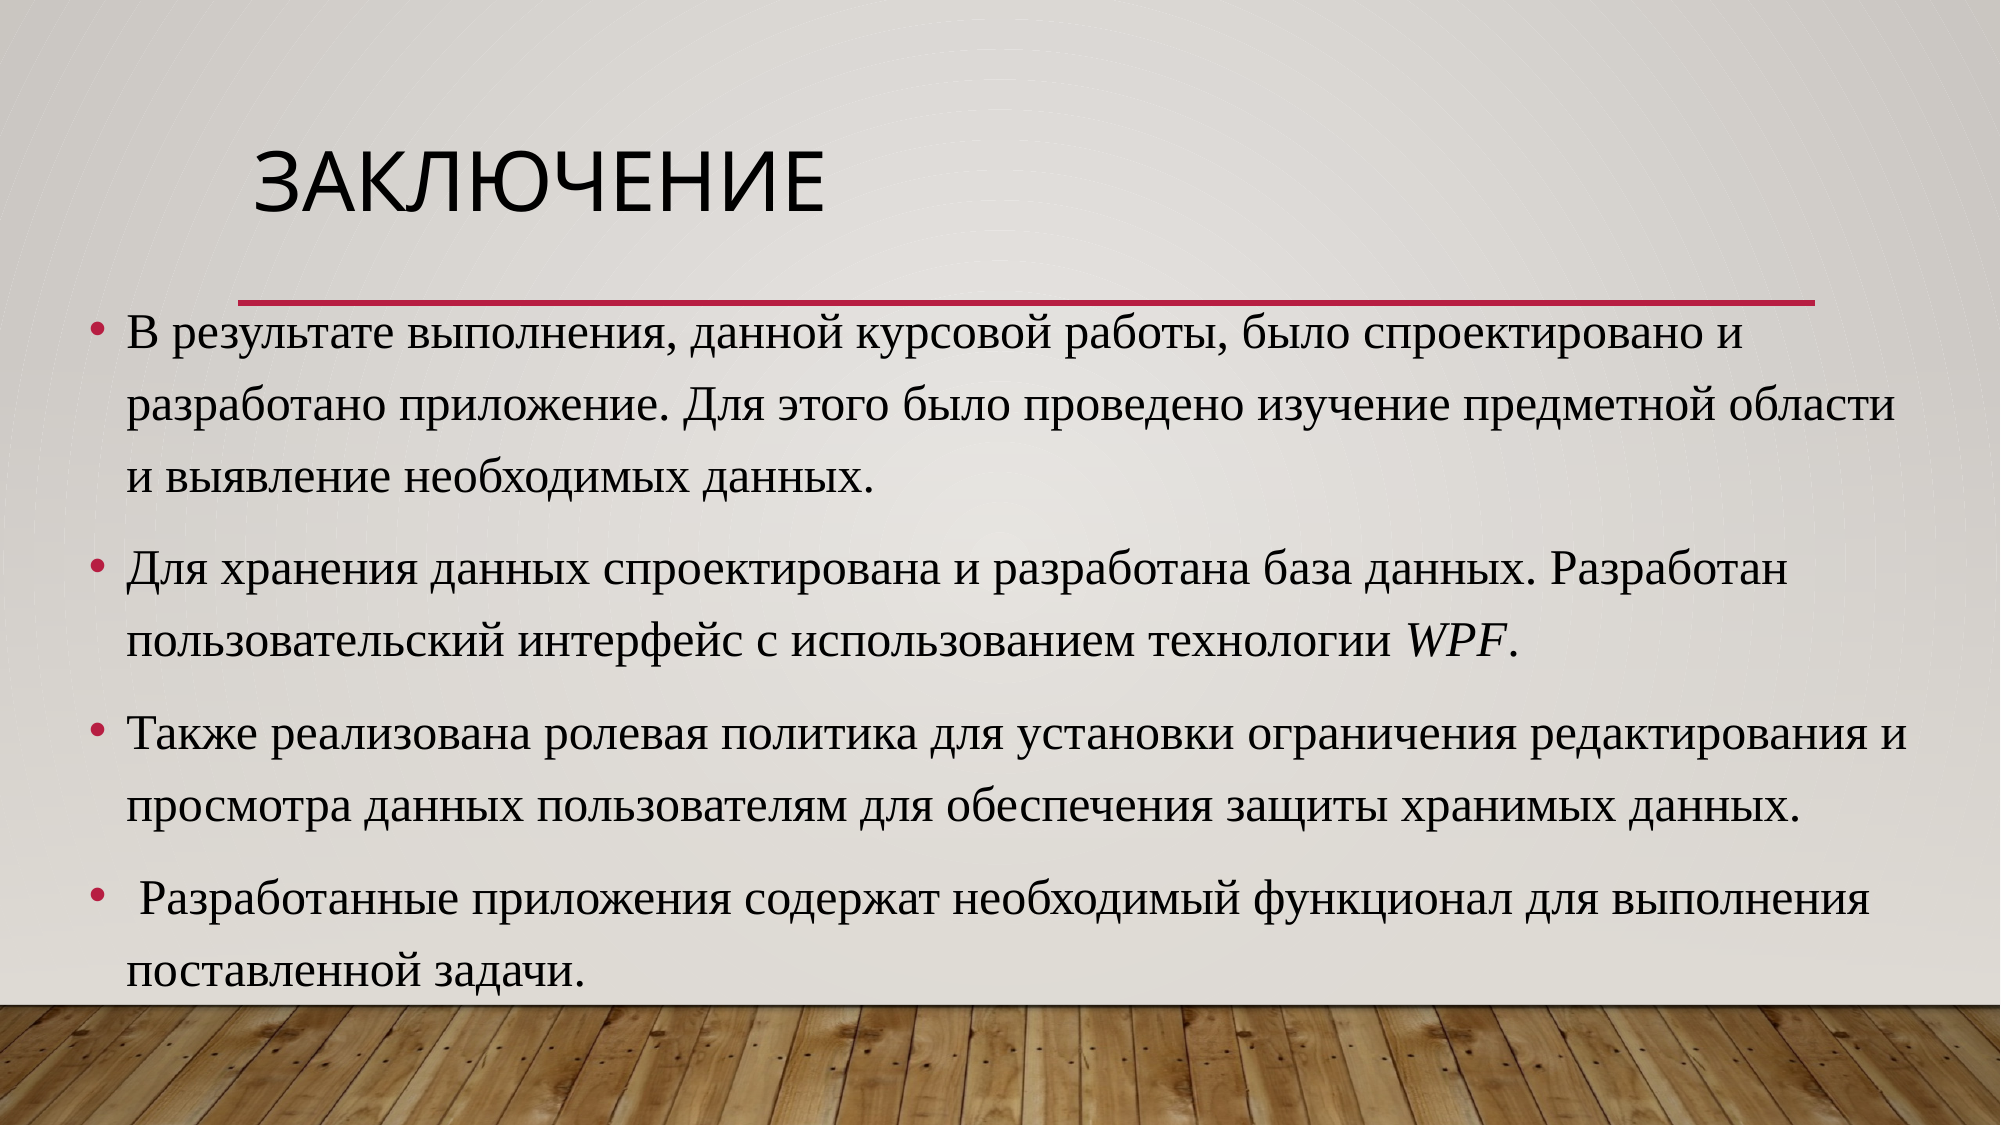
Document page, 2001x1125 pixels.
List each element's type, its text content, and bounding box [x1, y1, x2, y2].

picture [0, 1005, 2000, 1125]
list В результате выполнения, данной курсовой работы, было спроектировано и разработано приложение. Для этого было проведено изучение предметной области и выявление необходимых данных. Для хранения данных спроектирована и разработана база данных. Разработан пользовательский интерфейс с использованием технологии WPF. Также реализована ролевая политика для установки ограничения редактирования и просмотра данных пользователям для обеспечения защиты хранимых данных. Разработанные приложения содержат необходимый функционал для выполнения поставленной задачи. [73, 278, 1936, 993]
title Заключение [238, 131, 1814, 278]
